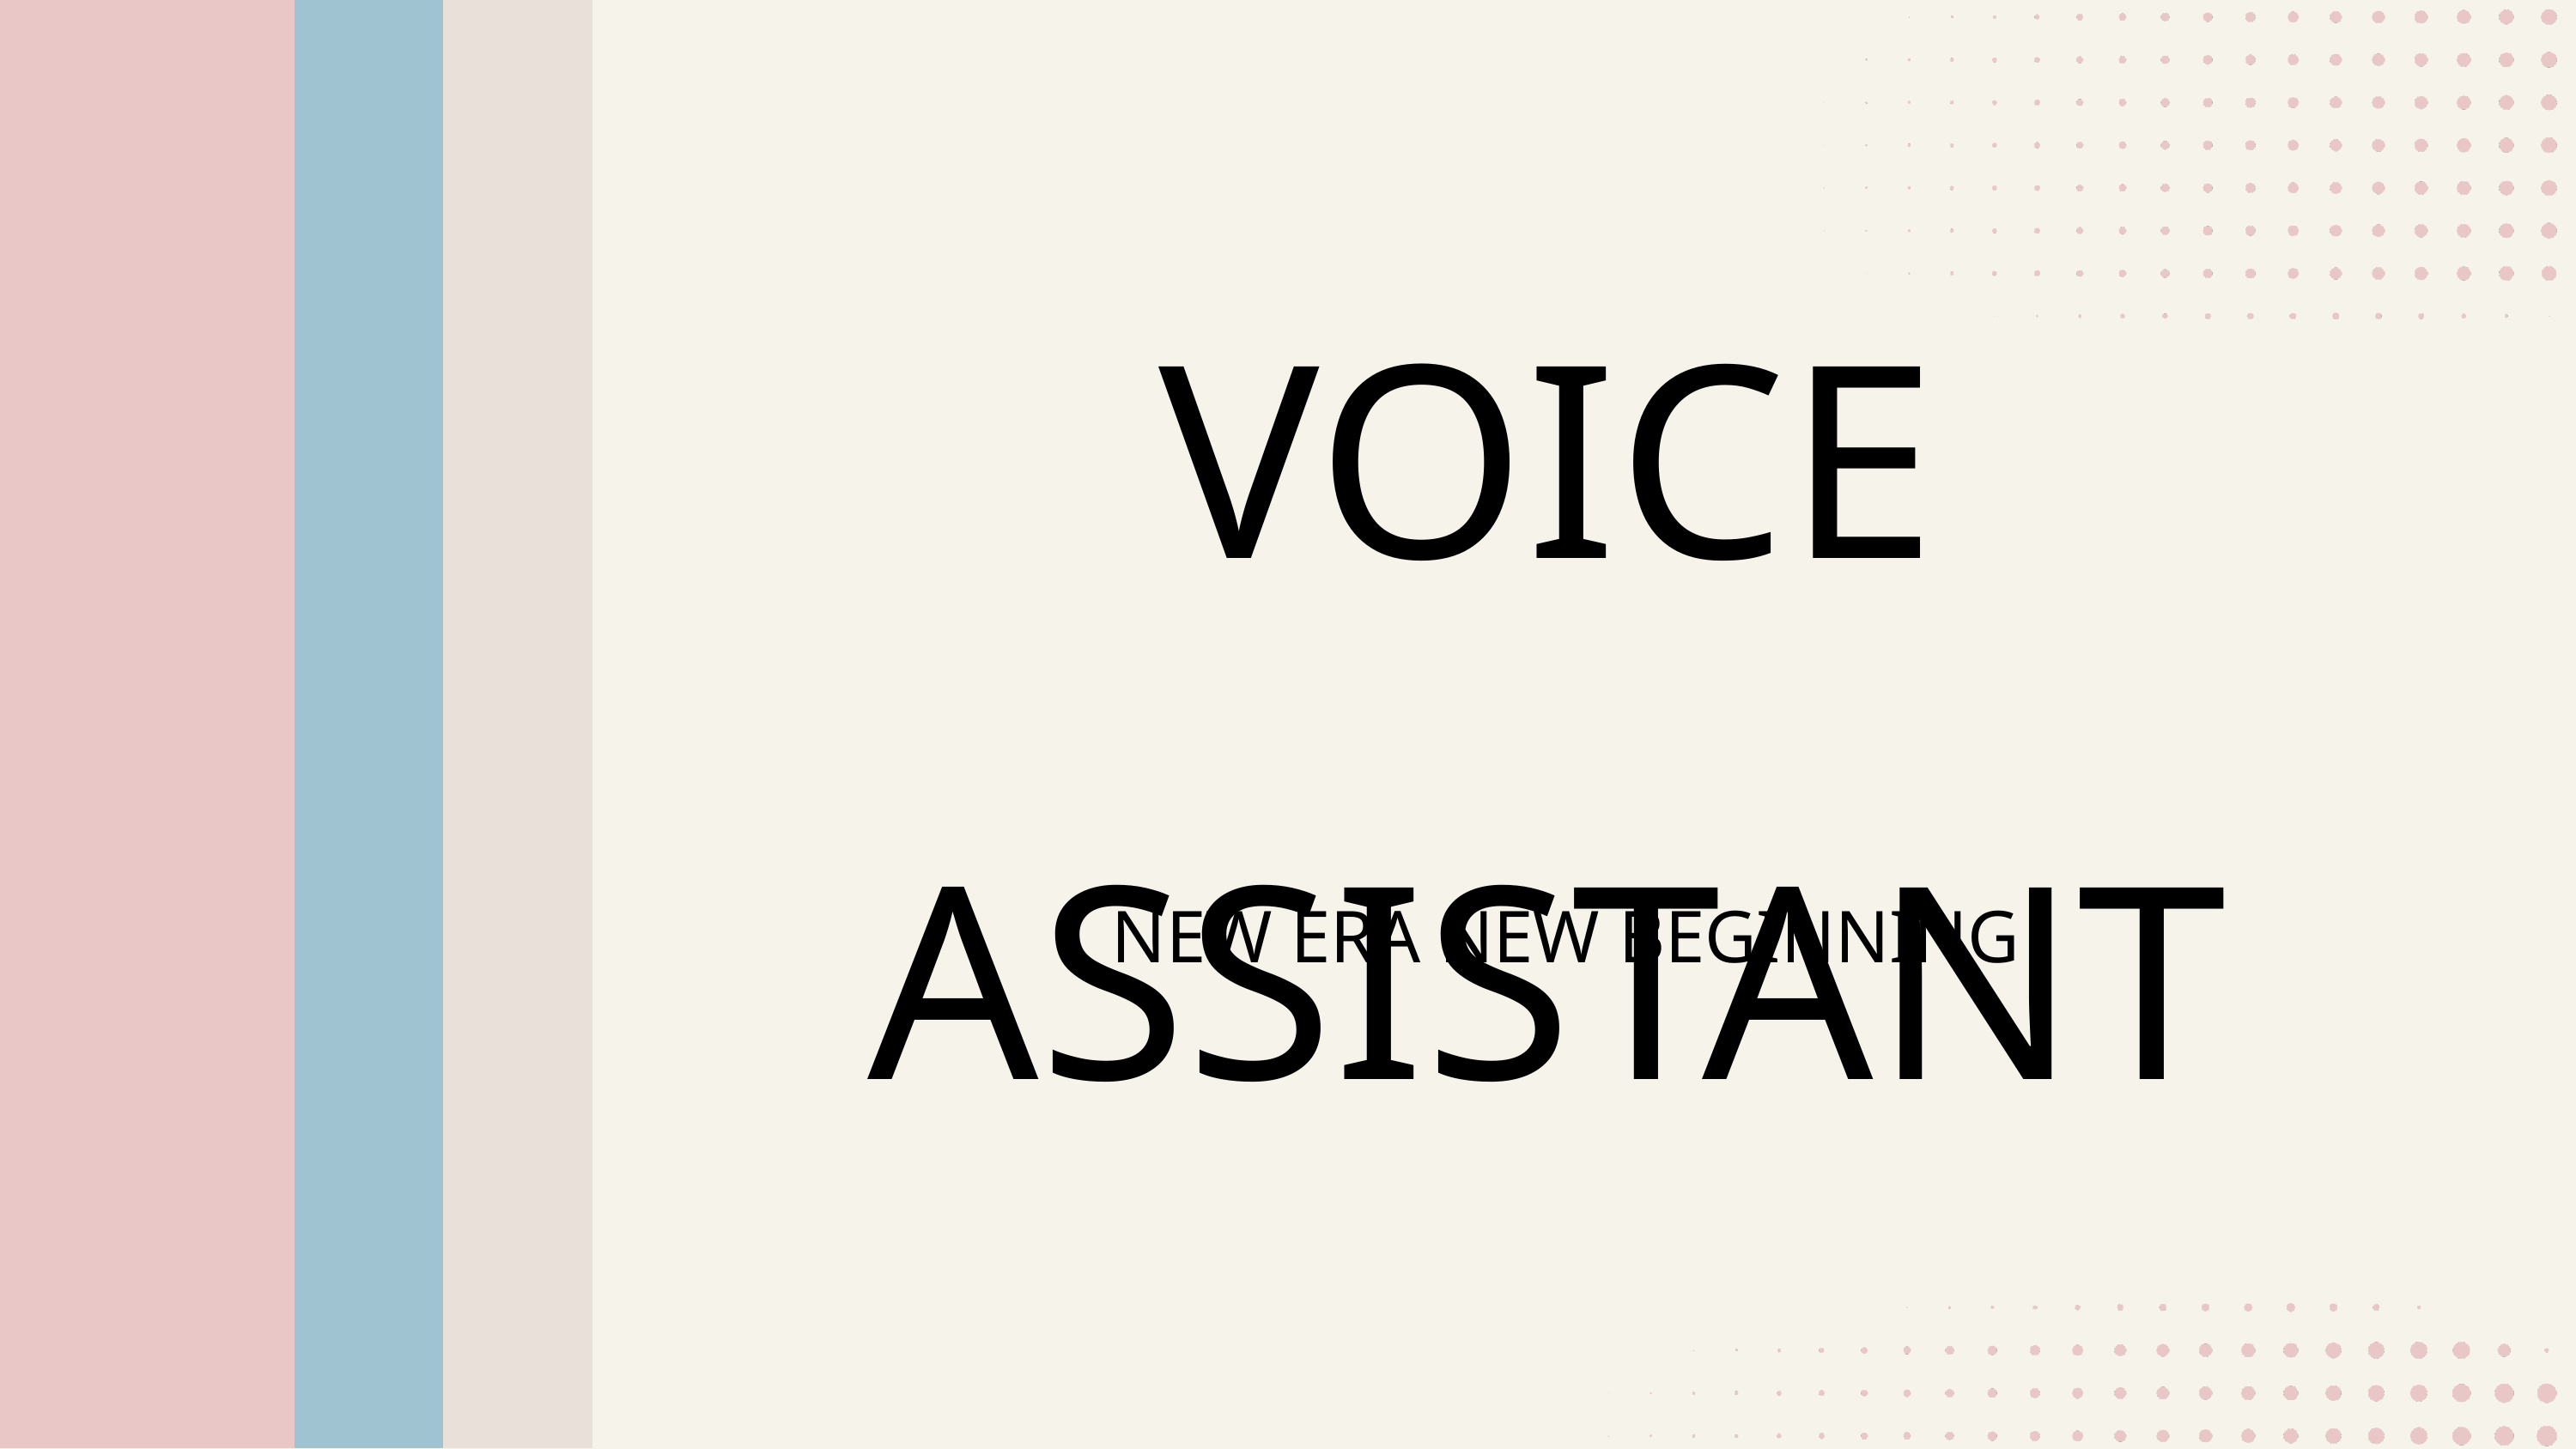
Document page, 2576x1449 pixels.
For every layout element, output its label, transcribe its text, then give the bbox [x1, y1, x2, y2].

text_box VOICE ASSISTANT [853, 352, 2242, 1133]
text_box NEW ERA NEW BEGINNING [1081, 876, 2051, 977]
text_box [1565, 1303, 2576, 1449]
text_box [0, 0, 593, 1449]
text_box [1781, 0, 2576, 319]
